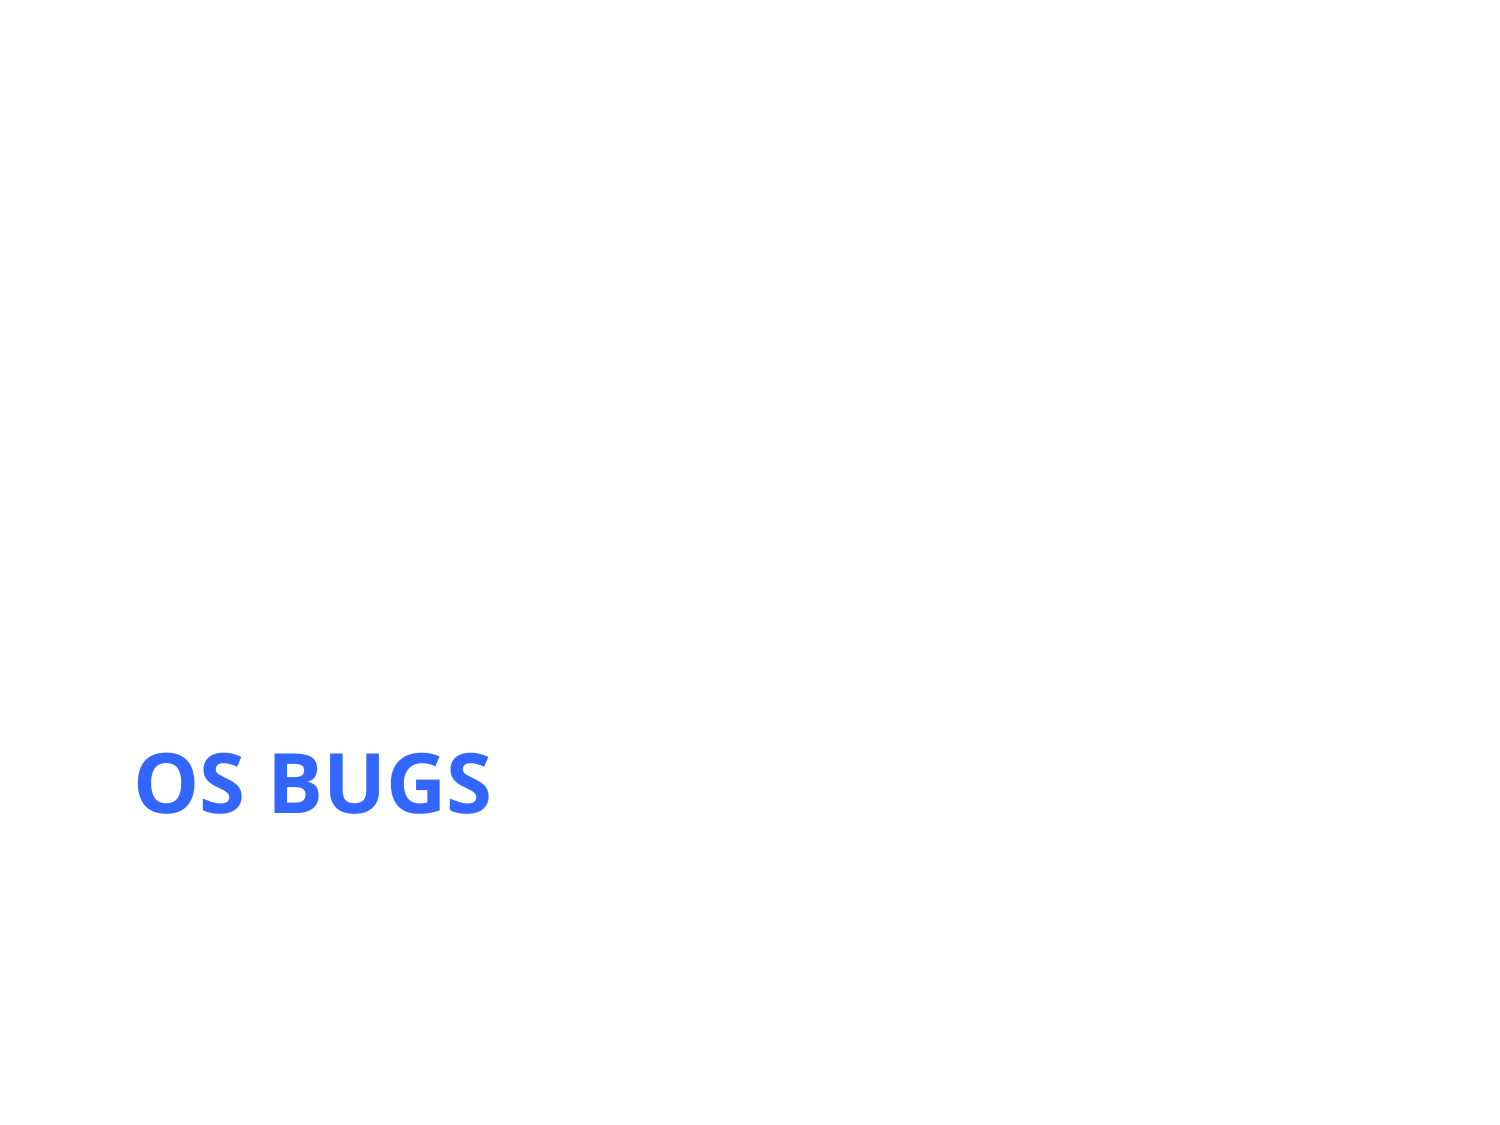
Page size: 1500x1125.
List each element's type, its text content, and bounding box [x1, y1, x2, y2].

title OS Bugs [118, 722, 1394, 947]
